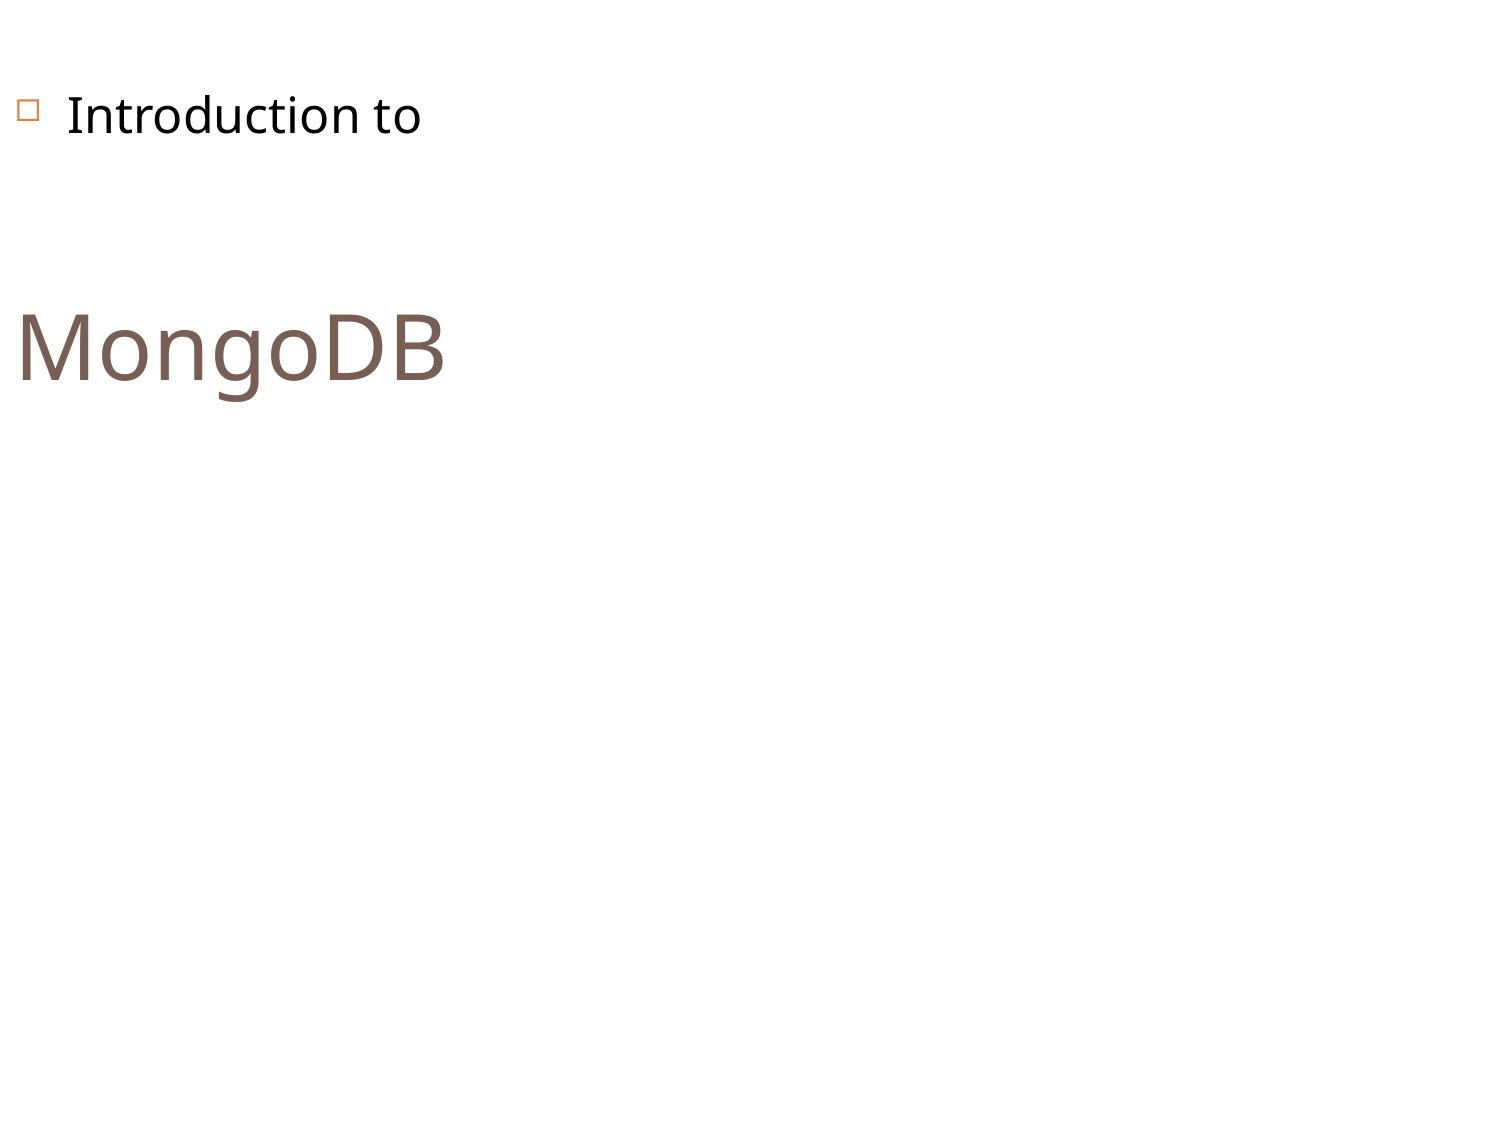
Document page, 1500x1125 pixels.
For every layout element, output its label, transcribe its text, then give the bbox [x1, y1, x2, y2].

subtitle Introduction to [0, 76, 1350, 152]
title MongoDB [0, 168, 1350, 519]
